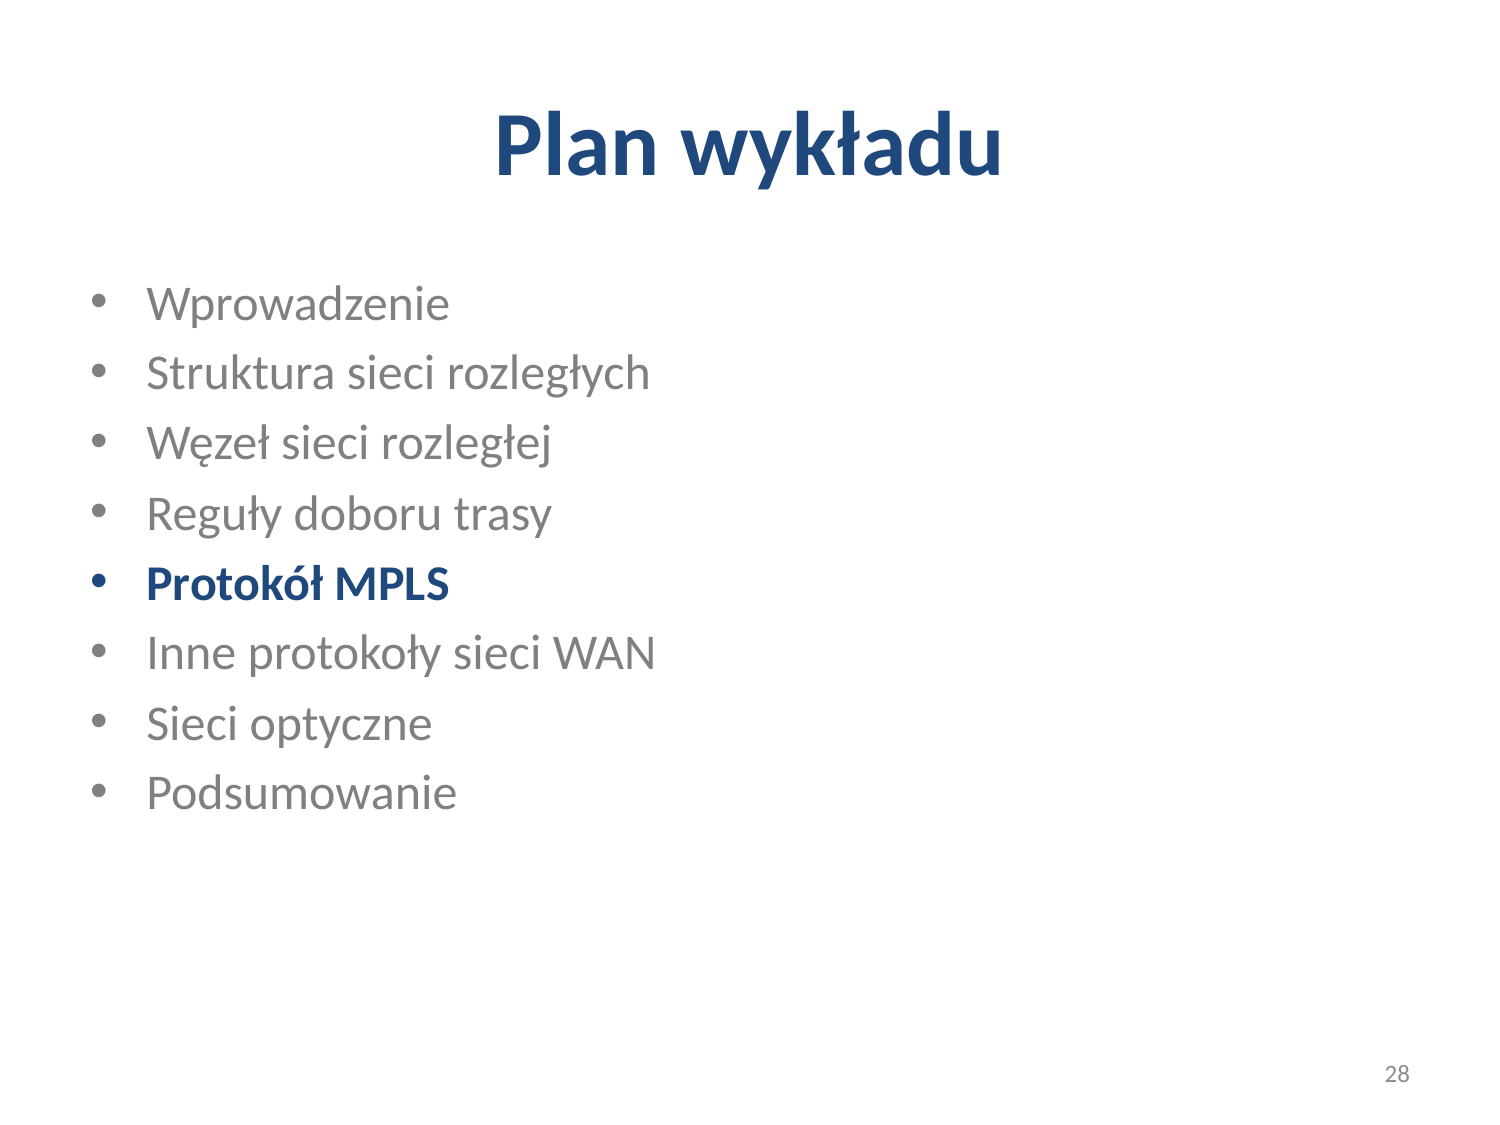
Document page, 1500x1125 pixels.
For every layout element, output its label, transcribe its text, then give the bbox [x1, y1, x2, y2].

title Plan wykładu [75, 45, 1425, 233]
list Wprowadzenie Struktura sieci rozległych Węzeł sieci rozległej Reguły doboru trasy Protokół MPLS Inne protokoły sieci WAN Sieci optyczne Podsumowanie [75, 262, 1425, 1005]
slide_number 28 [1074, 1042, 1425, 1103]
